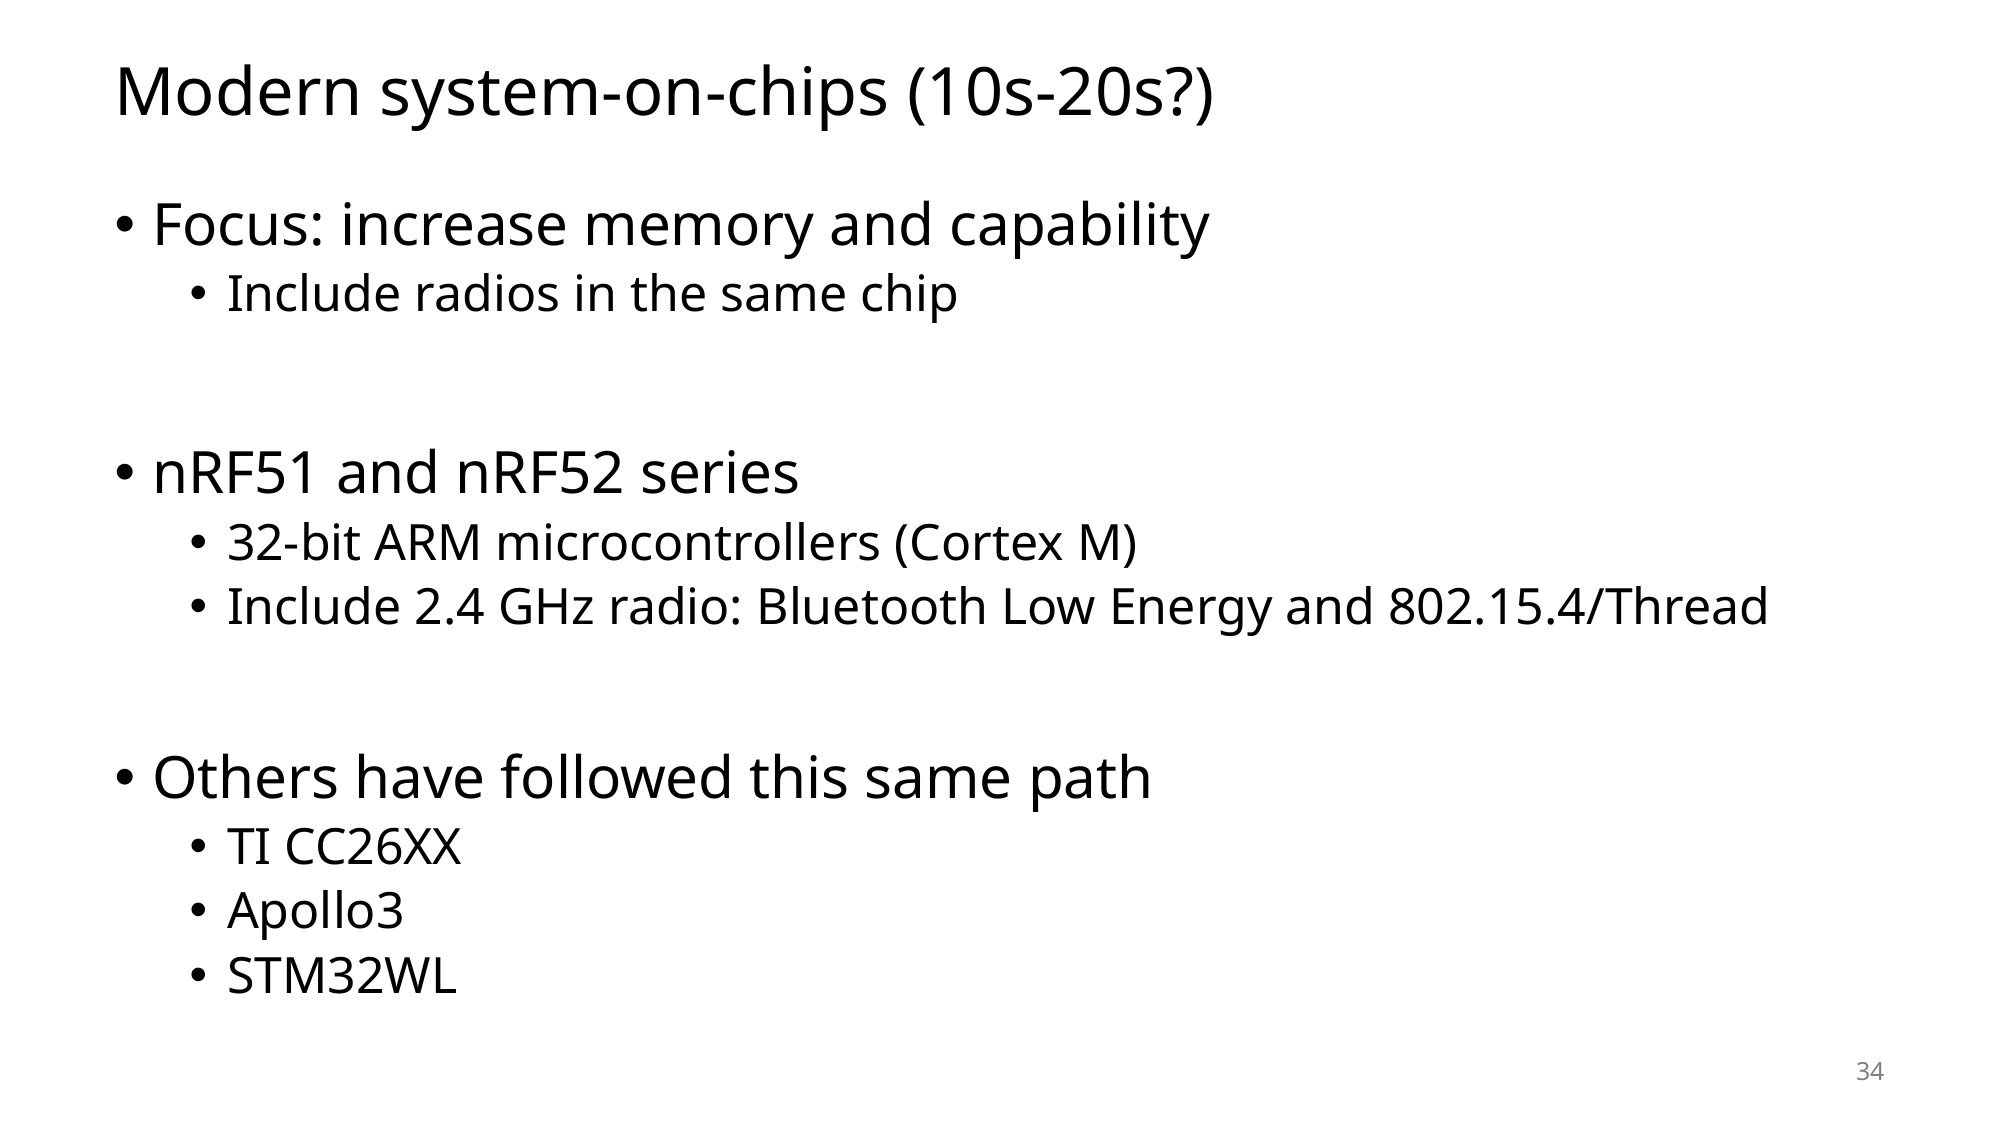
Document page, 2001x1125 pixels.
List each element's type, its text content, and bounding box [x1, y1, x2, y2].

list Focus: increase memory and capability Include radios in the same chip nRF51 and nRF52 series 32-bit ARM microcontrollers (Cortex M) Include 2.4 GHz radio: Bluetooth Low Energy and 802.15.4/Thread Others have followed this same path TI CC26XX Apollo3 STM32WL [99, 187, 1900, 1013]
title Modern system-on-chips (10s-20s?) [99, 37, 1900, 150]
slide_number 34 [1749, 1042, 1900, 1103]
